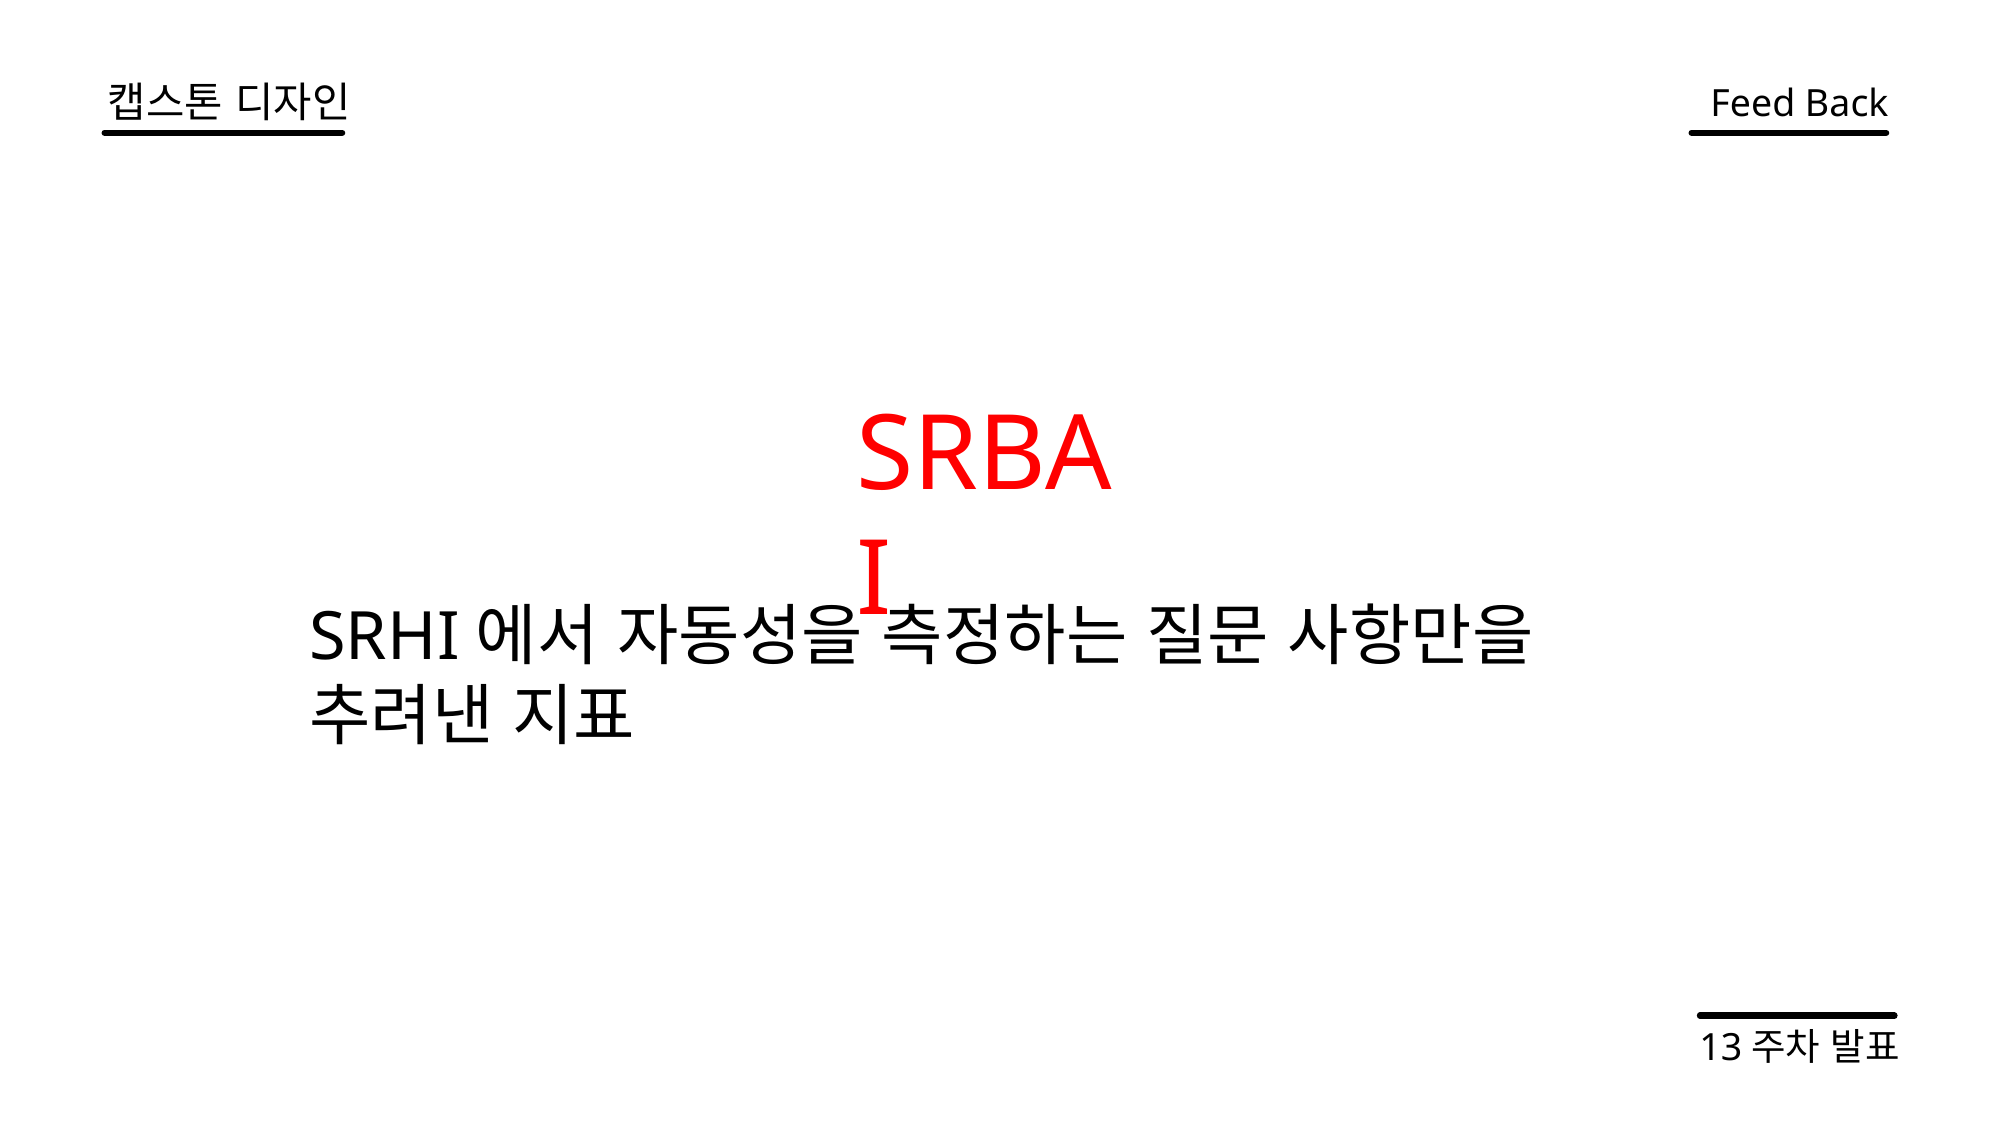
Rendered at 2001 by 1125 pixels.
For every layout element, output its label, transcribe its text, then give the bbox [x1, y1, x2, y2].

text_box SRBAI [841, 377, 1159, 643]
text_box 캡스톤 디자인 [61, 71, 398, 136]
text_box SRHI에서 자동성을 측정하는 질문 사항만을 추려낸 지표 [294, 585, 1706, 841]
text_box Feed Back [1695, 71, 1904, 131]
text_box 13주차 발표 [1684, 1015, 1915, 1076]
